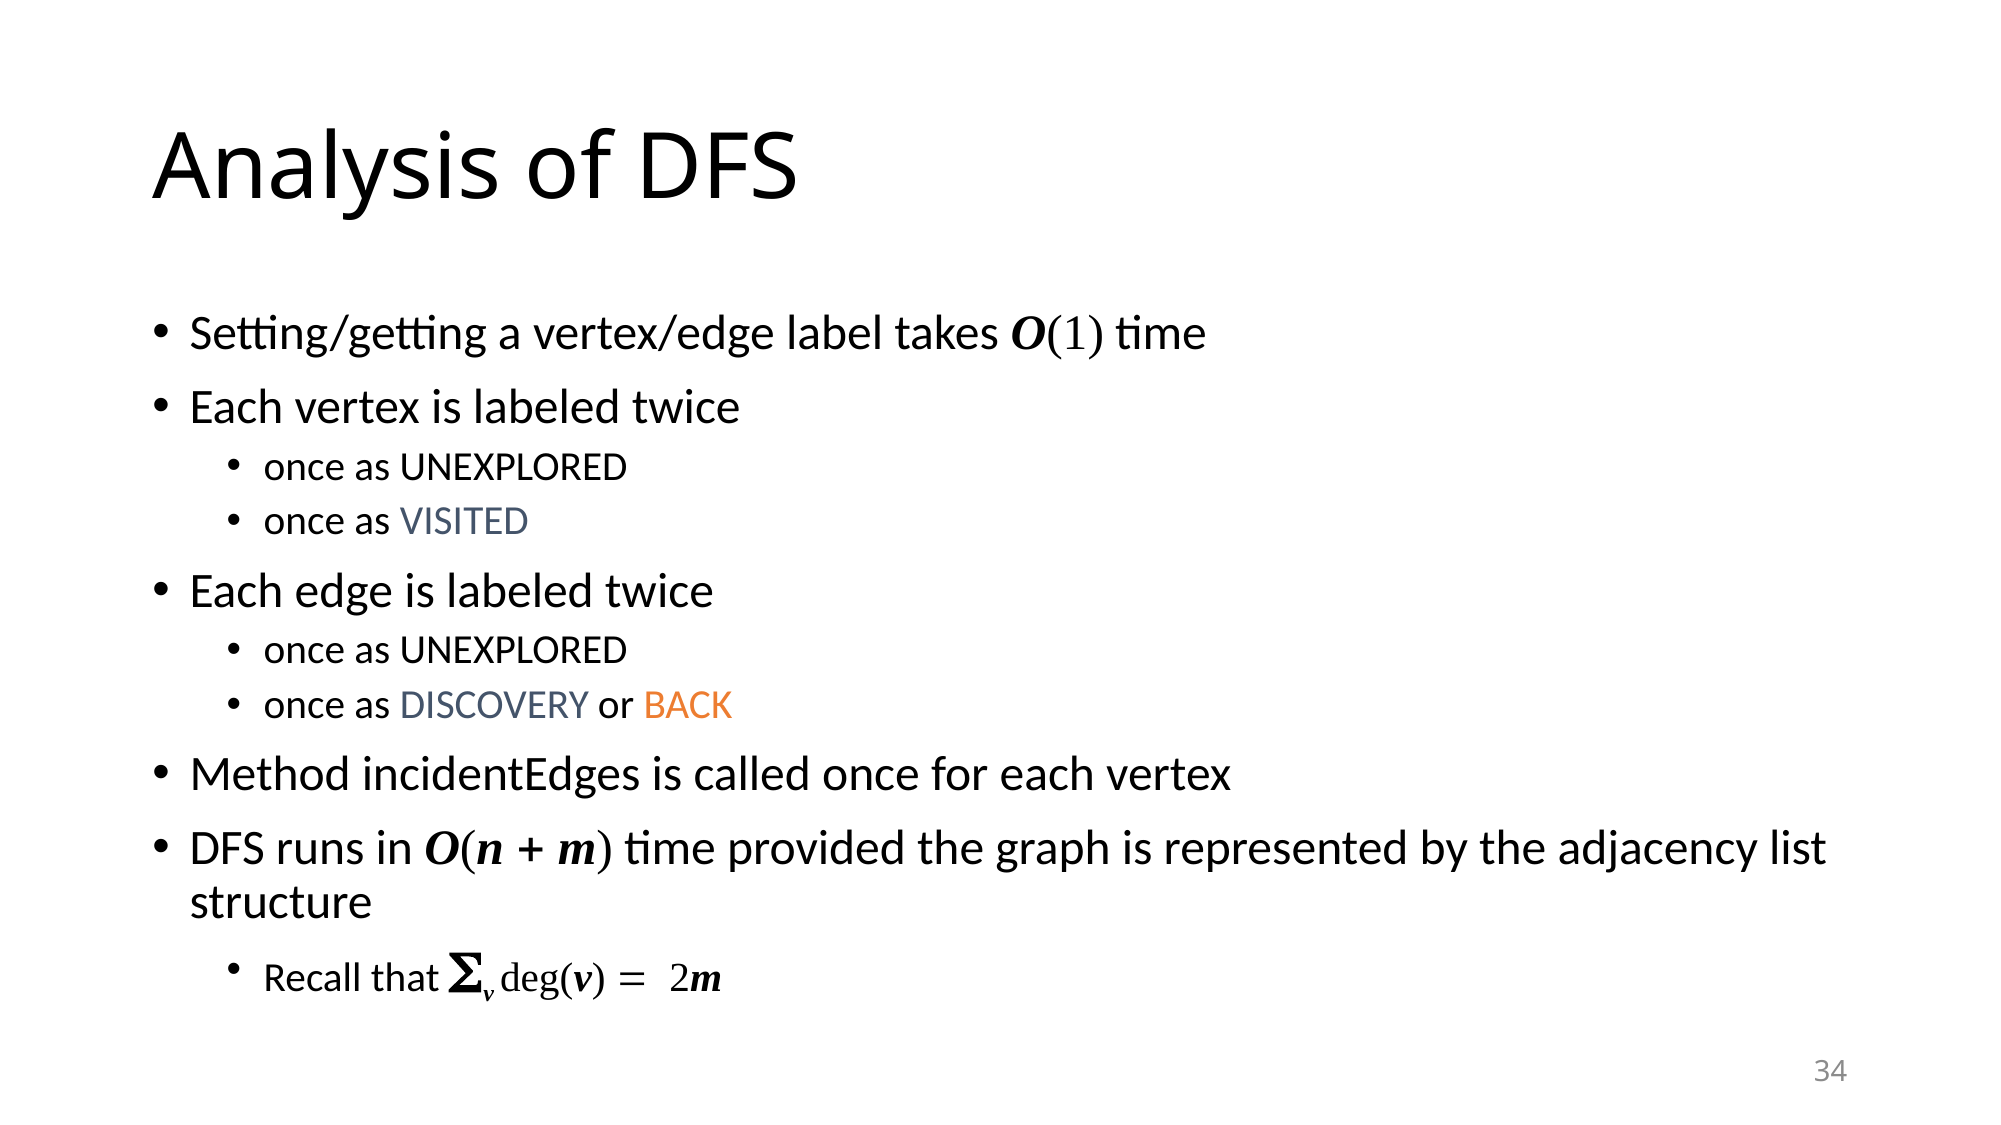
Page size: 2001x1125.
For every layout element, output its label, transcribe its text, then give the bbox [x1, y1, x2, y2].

title Analysis of DFS [137, 59, 1863, 278]
list Setting/getting a vertex/edge label takes O(1) time Each vertex is labeled twice once as UNEXPLORED once as VISITED Each edge is labeled twice once as UNEXPLORED once as DISCOVERY or BACK Method incidentEdges is called once for each vertex DFS runs in O(n + m) time provided the graph is represented by the adjacency list structure Recall that Sv deg(v) = 2m [137, 299, 1863, 1014]
slide_number 34 [1412, 1042, 1863, 1103]
